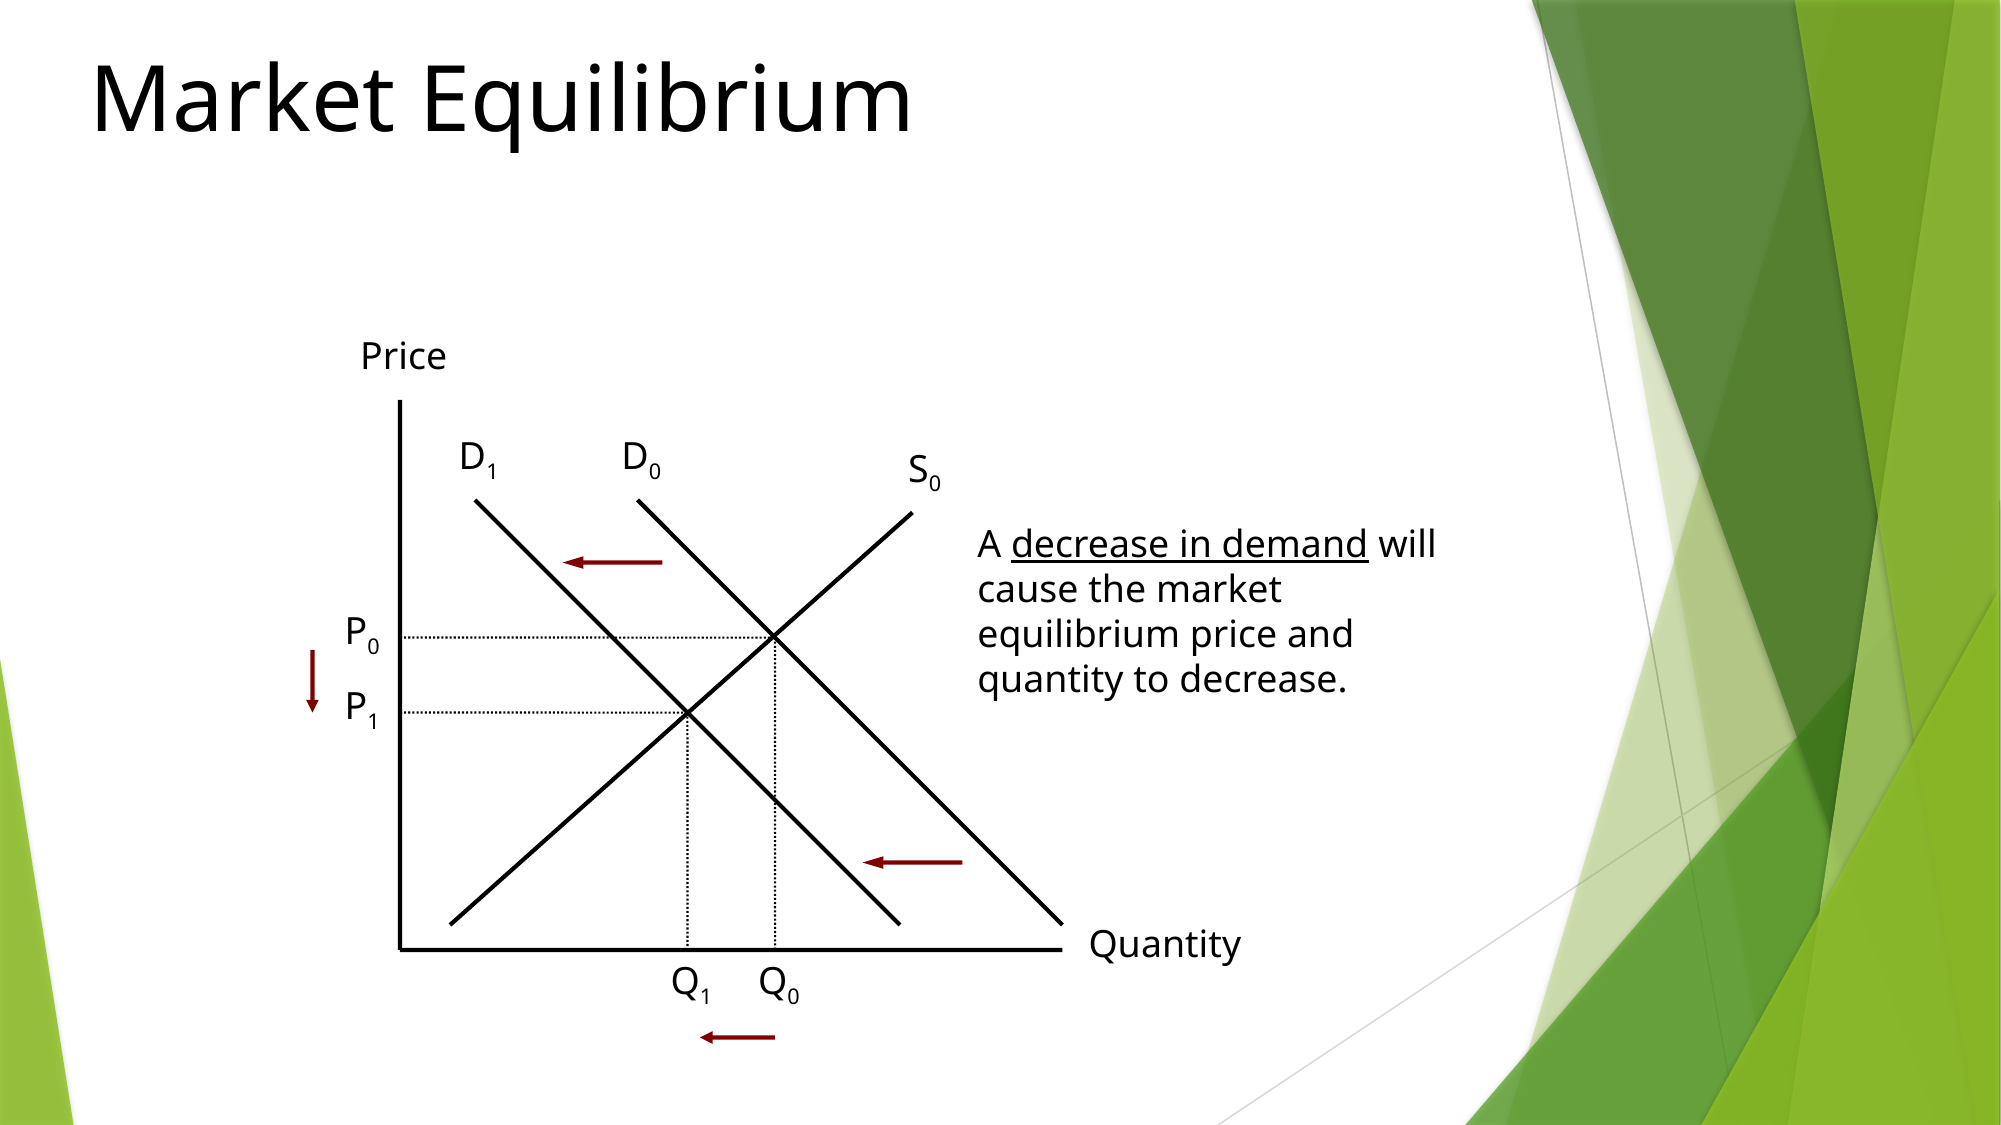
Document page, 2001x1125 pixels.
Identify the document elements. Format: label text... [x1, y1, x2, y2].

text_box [311, 649, 776, 1038]
text_box Quantity [1073, 912, 1257, 973]
text_box Market Equilibrium [74, 45, 1425, 233]
text_box A decrease in demand will cause the market equilibrium price and quantity to decrease. [966, 512, 1463, 708]
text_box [324, 599, 432, 648]
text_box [779, 935, 821, 1026]
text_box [436, 424, 963, 926]
text_box Price [345, 324, 463, 385]
